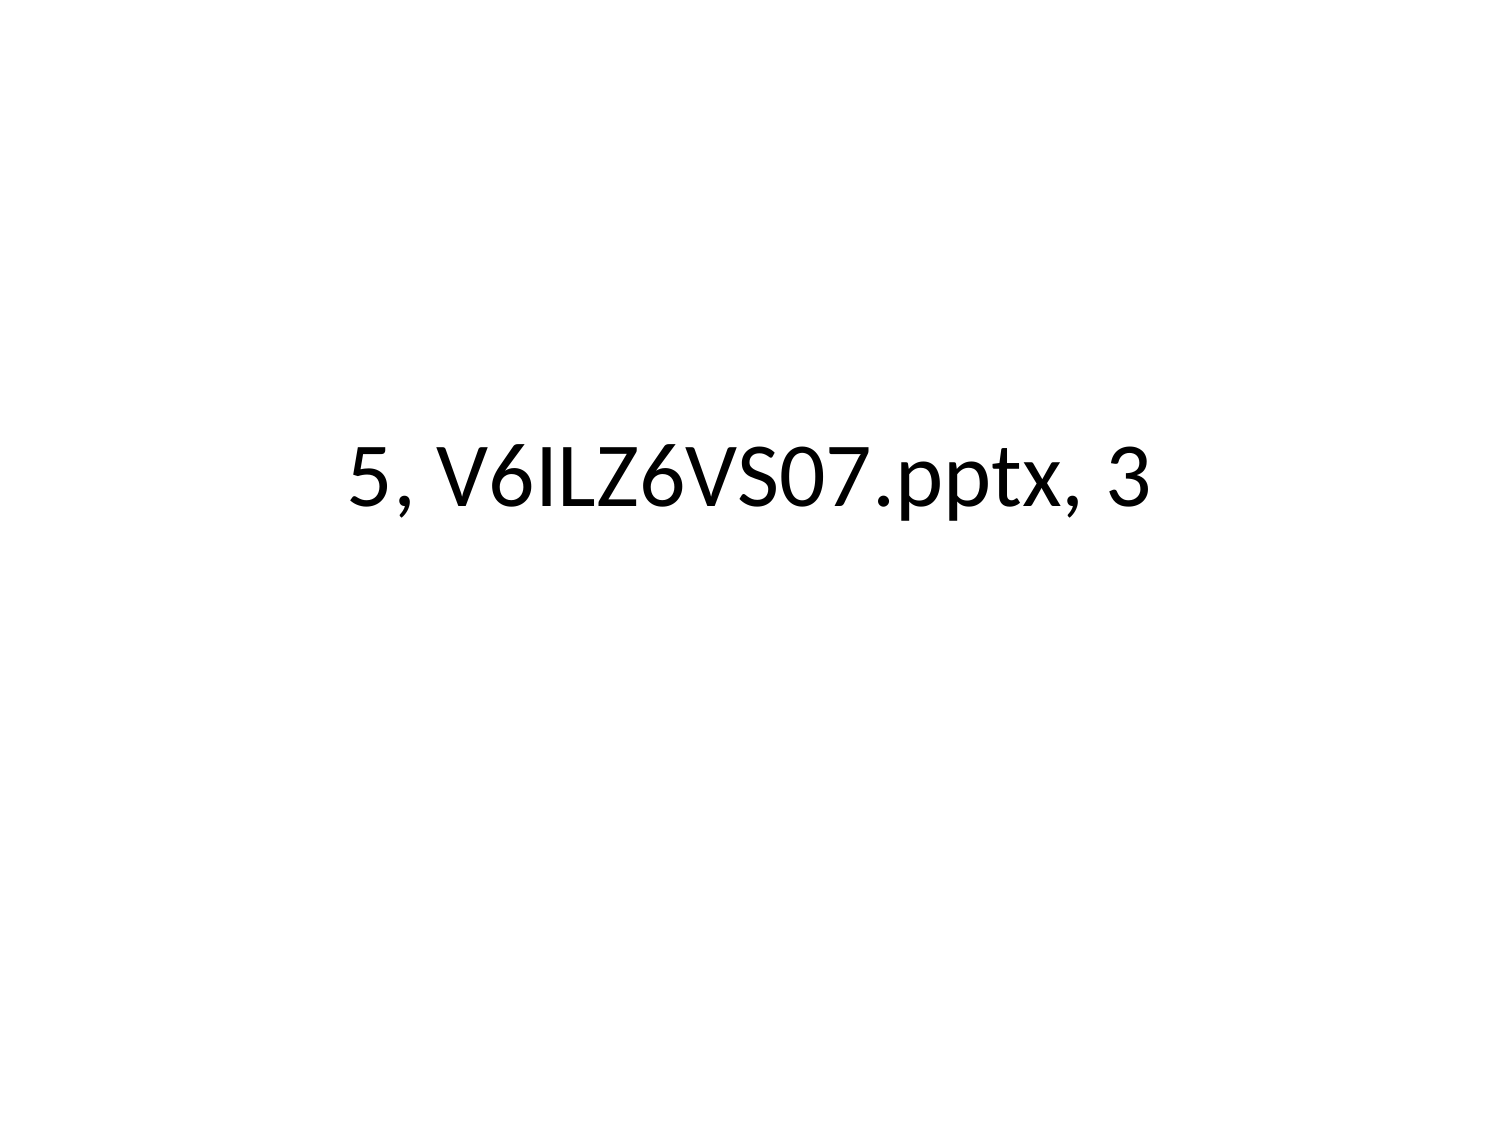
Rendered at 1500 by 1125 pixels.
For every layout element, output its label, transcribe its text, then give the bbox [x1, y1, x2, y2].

title 5, V6ILZ6VS07.pptx, 3 [112, 349, 1388, 591]
